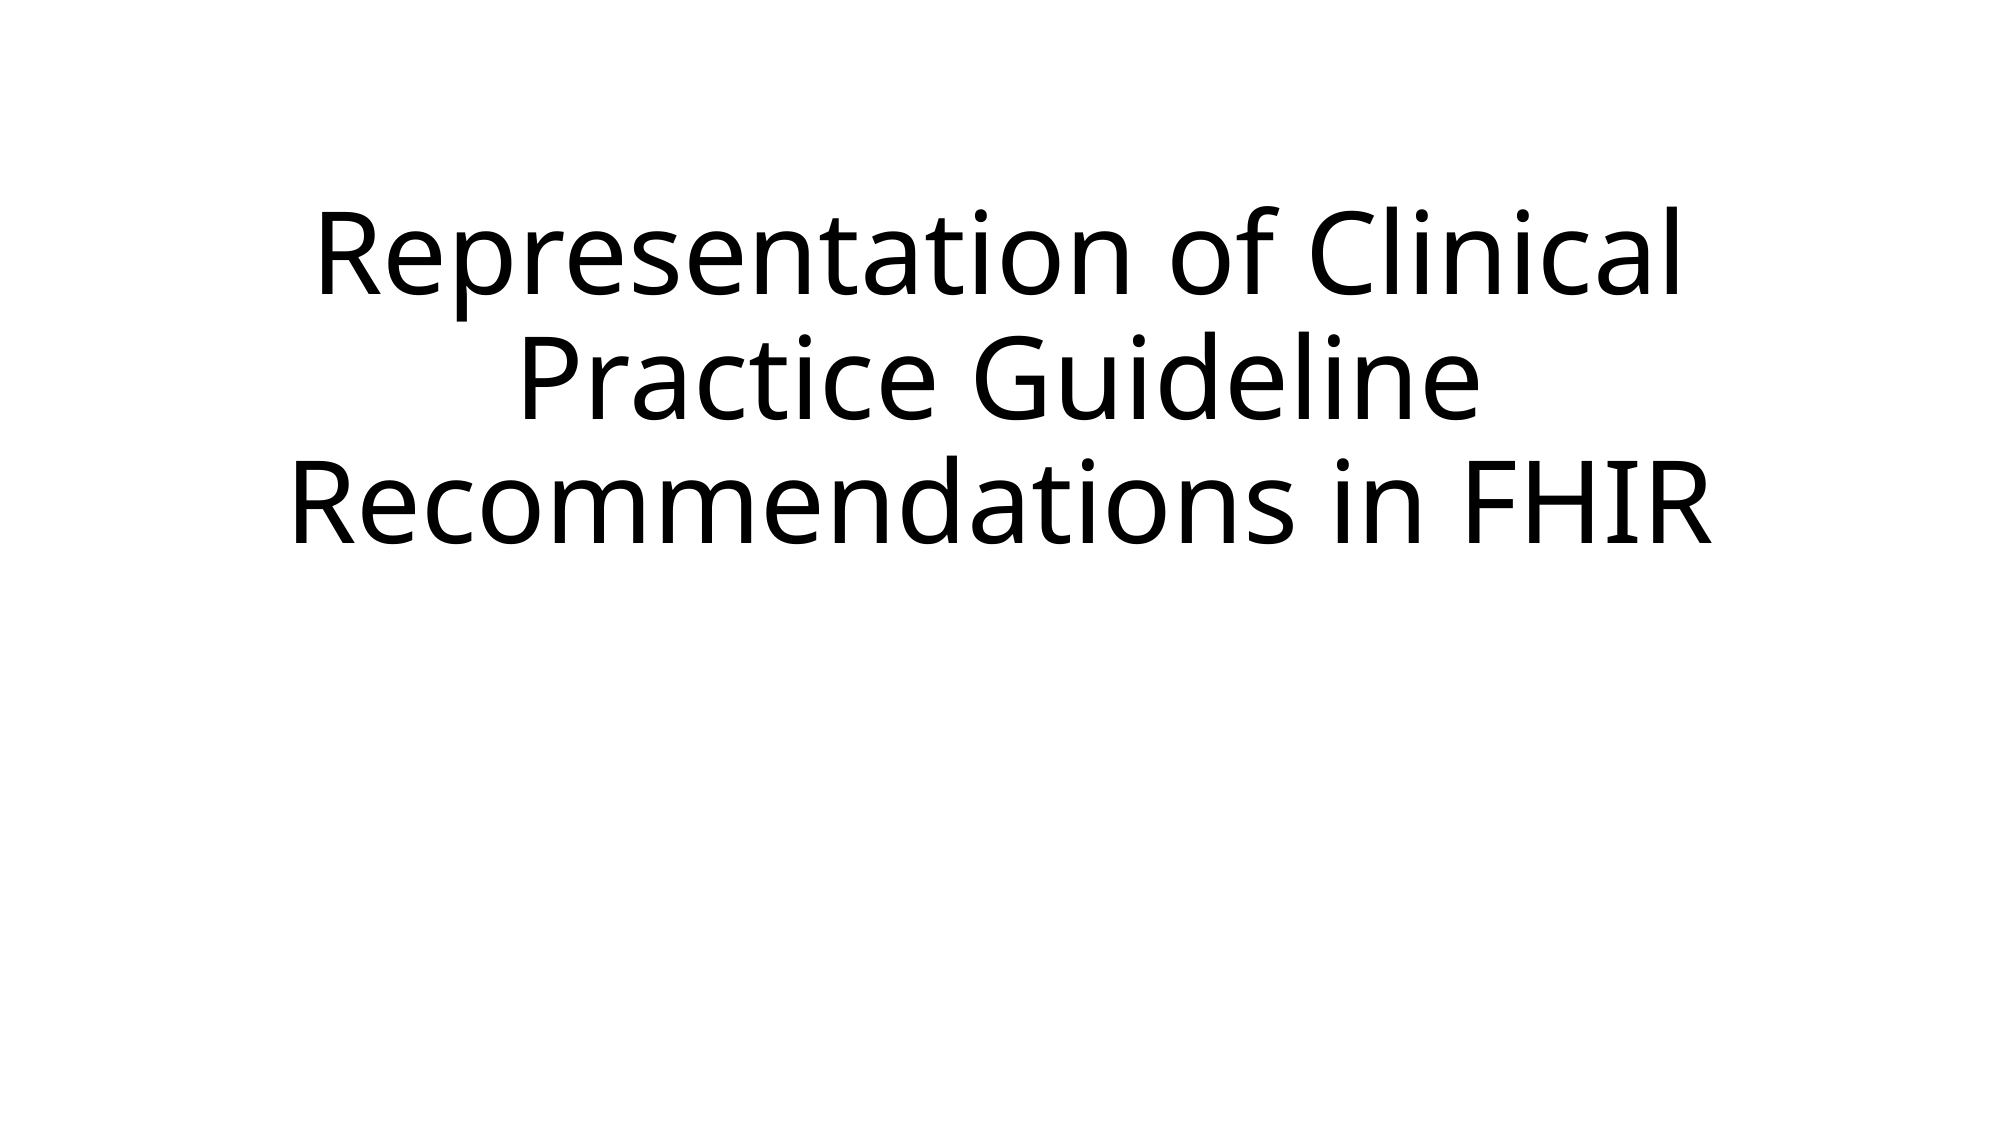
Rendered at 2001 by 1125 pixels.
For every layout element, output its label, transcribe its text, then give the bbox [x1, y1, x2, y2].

title Representation of Clinical Practice Guideline Recommendations in FHIR [249, 184, 1750, 576]
